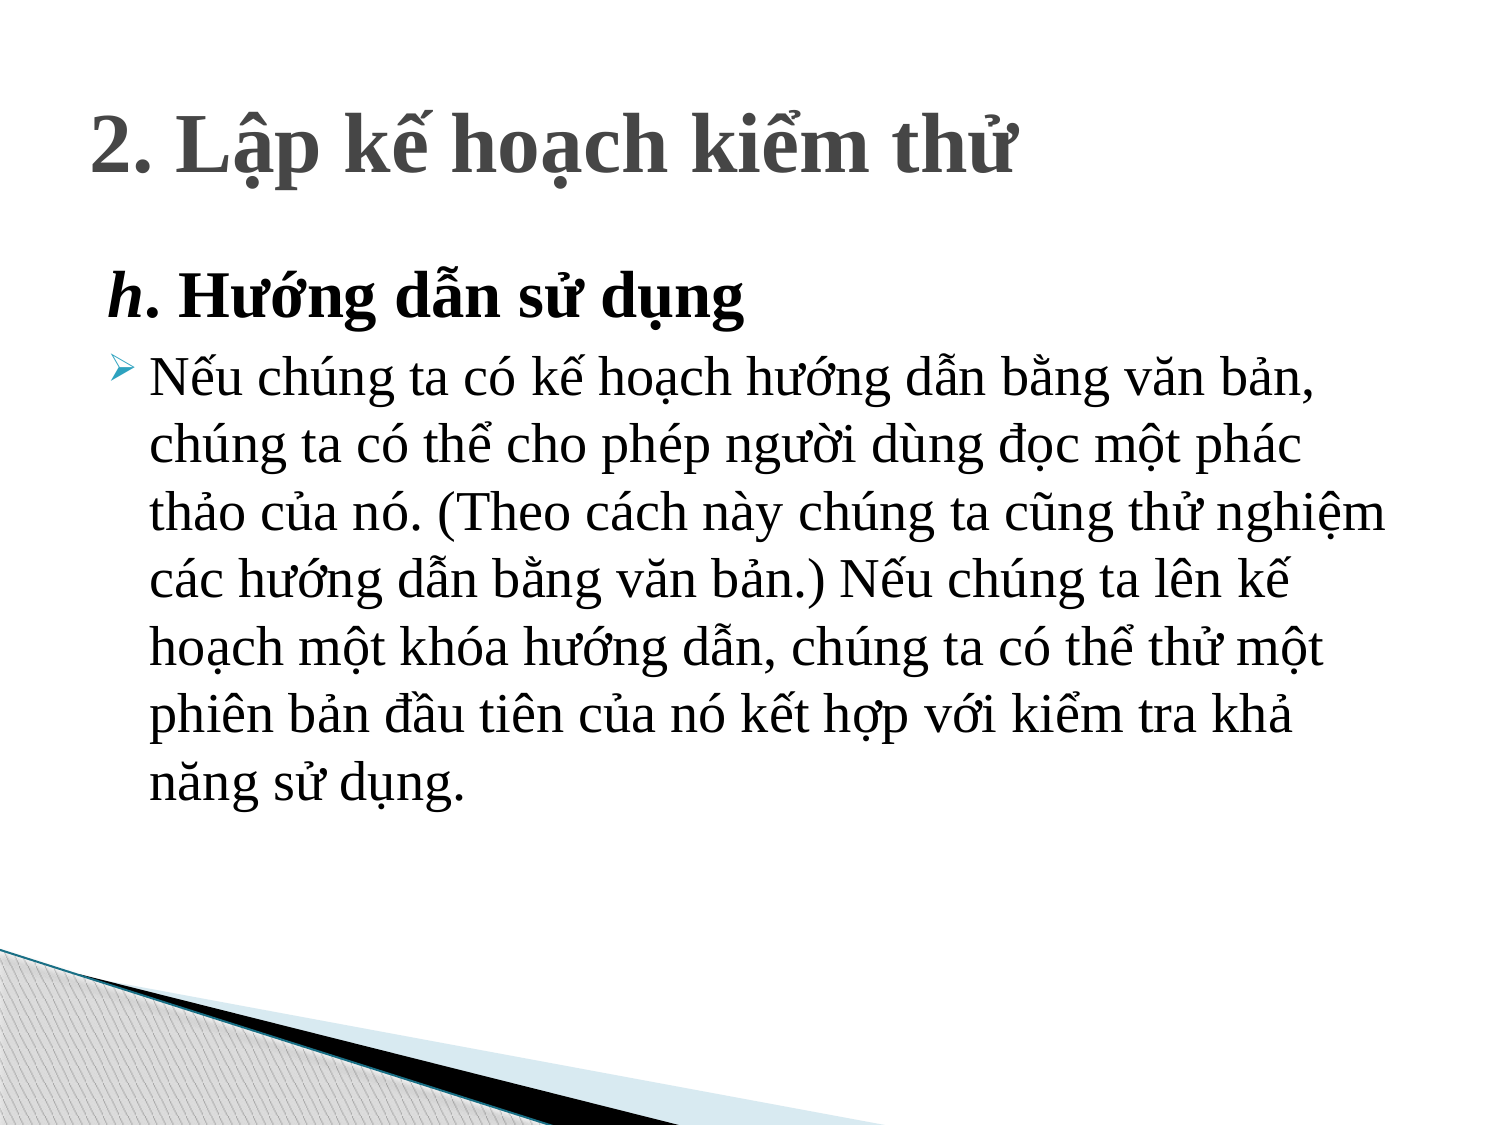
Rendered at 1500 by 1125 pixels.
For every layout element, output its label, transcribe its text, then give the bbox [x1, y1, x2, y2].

list h. Hướng dẫn sử dụng Nếu chúng ta có kế hoạch hướng dẫn bằng văn bản, chúng ta có thể cho phép người dùng đọc một phác thảo của nó. (Theo cách này chúng ta cũng thử nghiệm các hướng dẫn bằng văn bản.) Nếu chúng ta lên kế hoạch một khóa hướng dẫn, chúng ta có thể thử một phiên bản đầu tiên của nó kết hợp với kiểm tra khả năng sử dụng. [75, 243, 1425, 986]
title 2. Lập kế hoạch kiểm thử [75, 45, 1425, 233]
